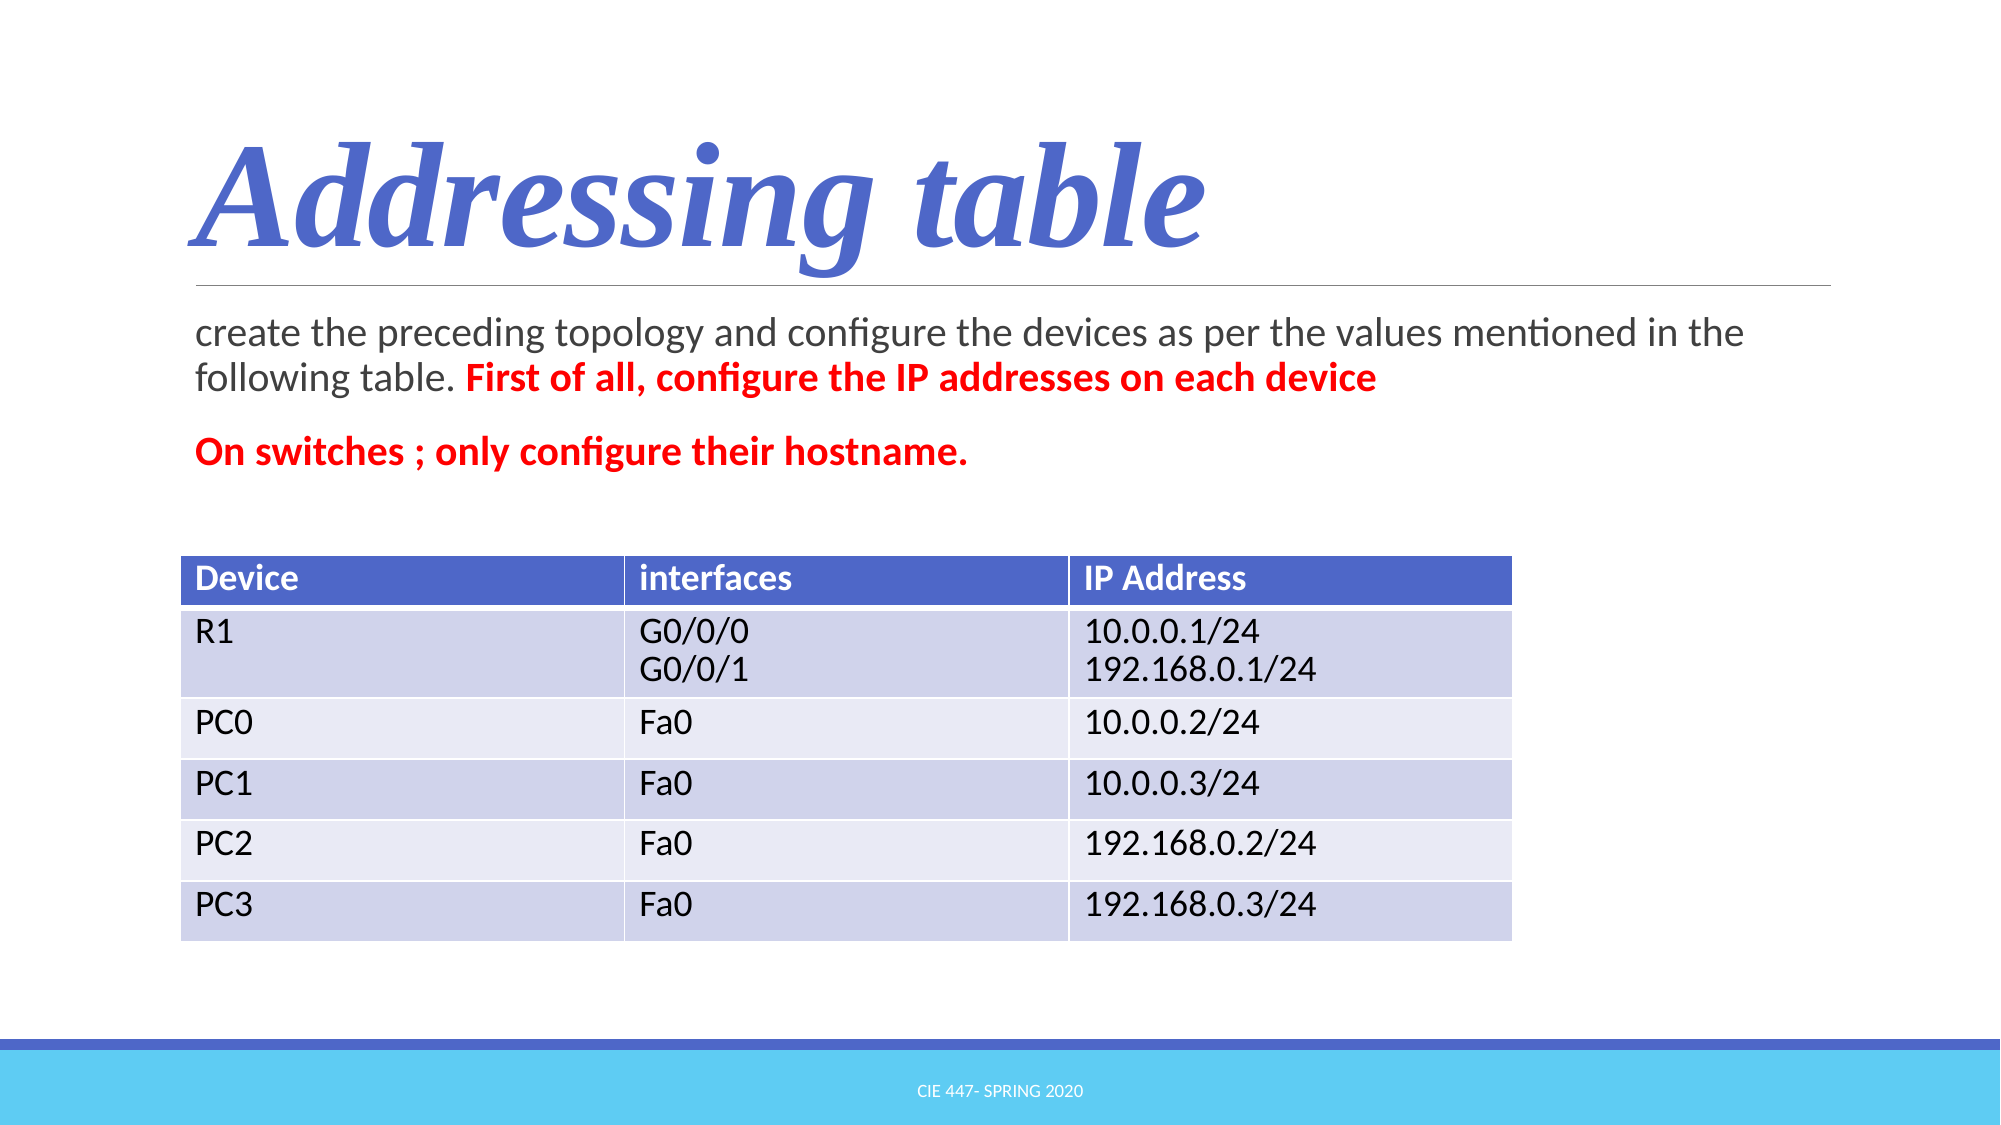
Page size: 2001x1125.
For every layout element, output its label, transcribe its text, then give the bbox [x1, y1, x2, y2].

footer Cie 447- Spring 2020 [604, 1059, 1396, 1120]
table_cell PC0 [181, 699, 624, 758]
title Addressing table [180, 47, 1830, 285]
table_cell PC3 [181, 882, 624, 941]
table_cell 192.168.0.2/24 [1070, 821, 1512, 880]
table_header interfaces [625, 556, 1068, 605]
table_cell R1 [181, 611, 624, 697]
table_cell 10.0.0.2/24 [1070, 699, 1512, 758]
table_header IP Address [1070, 556, 1512, 605]
table_cell Fa0 [625, 760, 1068, 819]
table_header Device [181, 556, 624, 605]
list create the preceding topology and configure the devices as per the values mentioned in the following table. First of all, configure the IP addresses on each device On switches ; only configure their hostname. [180, 302, 1830, 963]
table_cell 10.0.0.3/24 [1070, 760, 1512, 819]
table_cell PC2 [181, 821, 624, 880]
table_cell Fa0 [625, 699, 1068, 758]
table_cell Fa0 [625, 821, 1068, 880]
table_cell Fa0 [625, 882, 1068, 941]
table_cell 192.168.0.3/24 [1070, 882, 1512, 941]
table_cell 10.0.0.1/24 192.168.0.1/24 [1070, 611, 1512, 697]
table_cell PC1 [181, 760, 624, 819]
table_cell G0/0/0 G0/0/1 [625, 611, 1068, 697]
